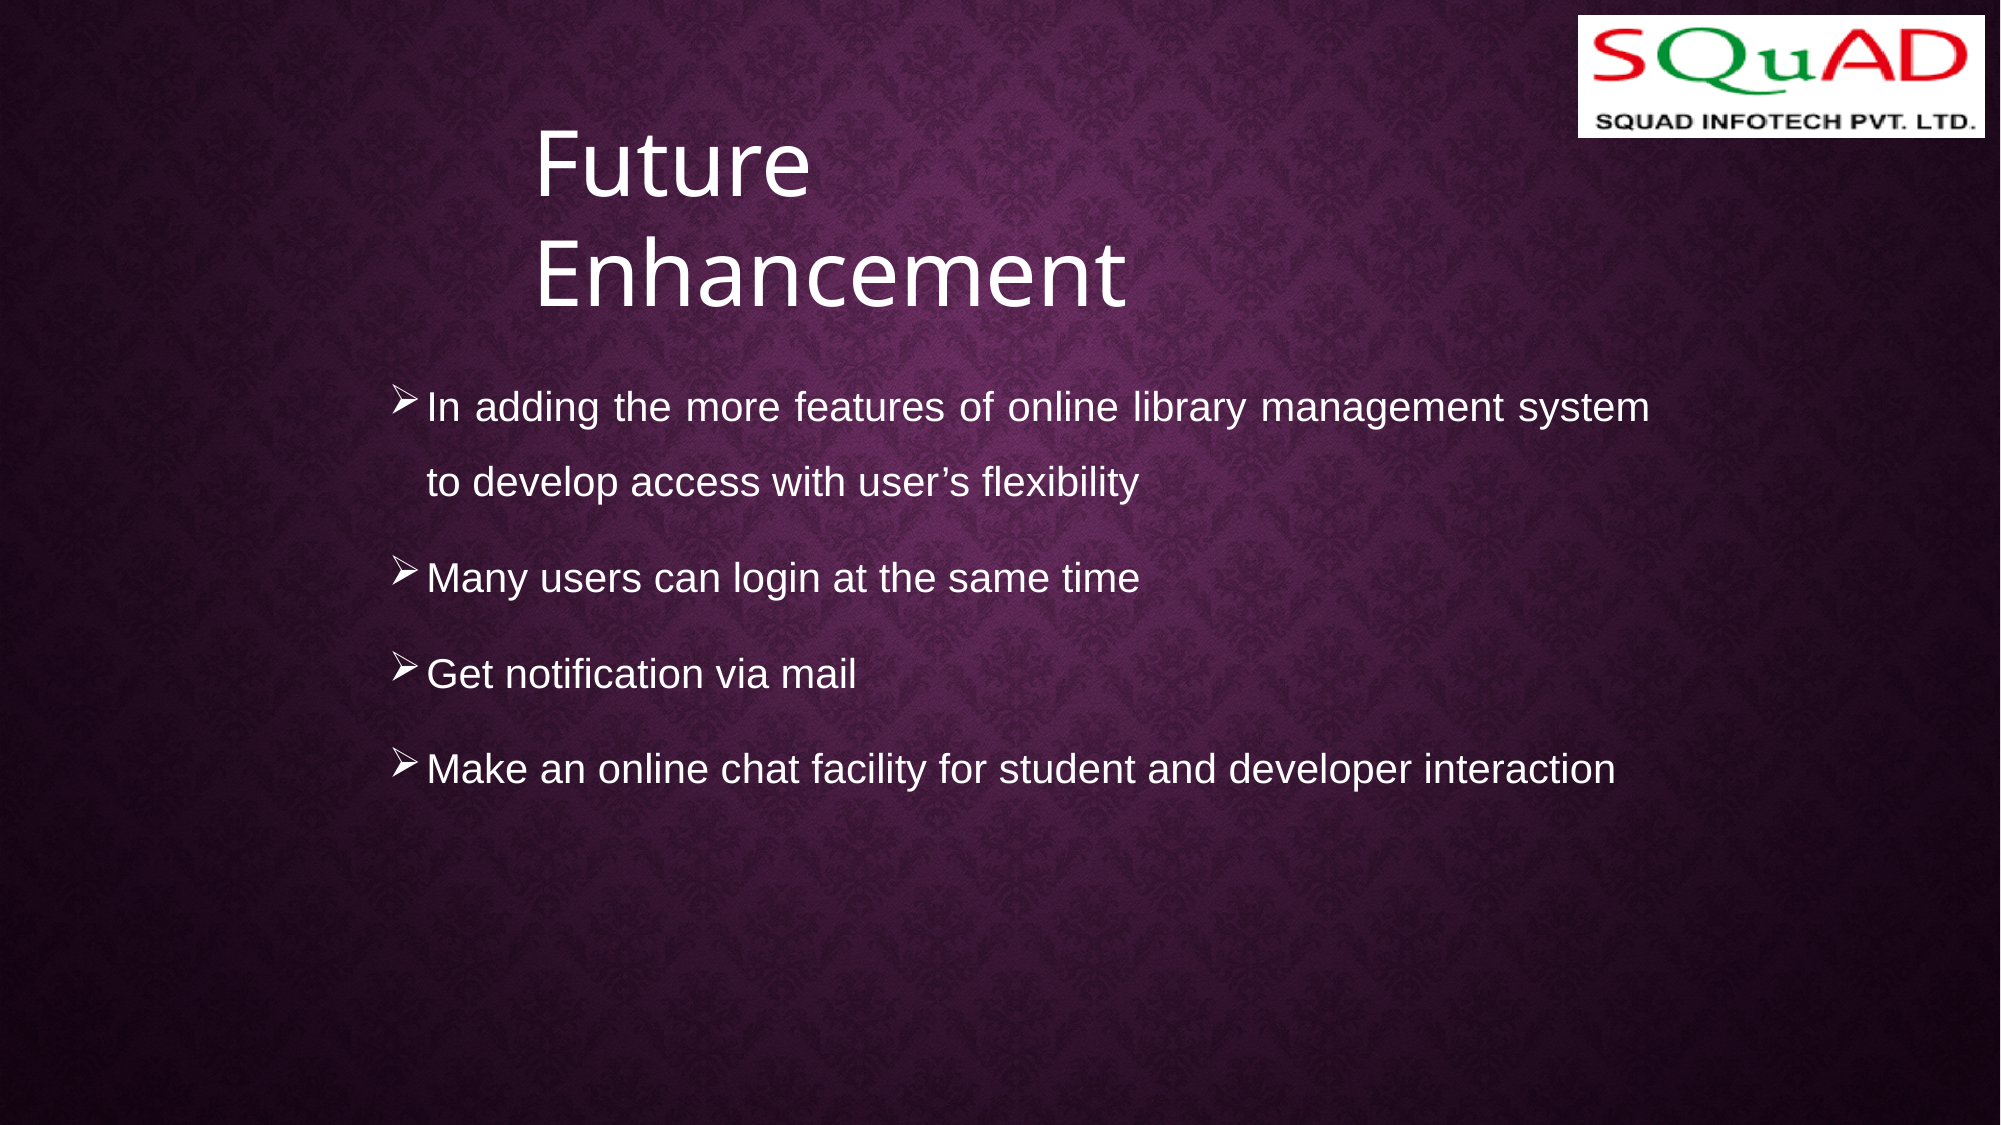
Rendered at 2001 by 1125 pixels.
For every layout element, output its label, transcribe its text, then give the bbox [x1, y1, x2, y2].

list In adding the more features of online library management system to develop access with user’s flexibility Many users can login at the same time Get notification via mail Make an online chat facility for student and developer interaction [373, 280, 1667, 1028]
picture [1577, 14, 1986, 139]
text_box Future Enhancement [517, 97, 1418, 333]
